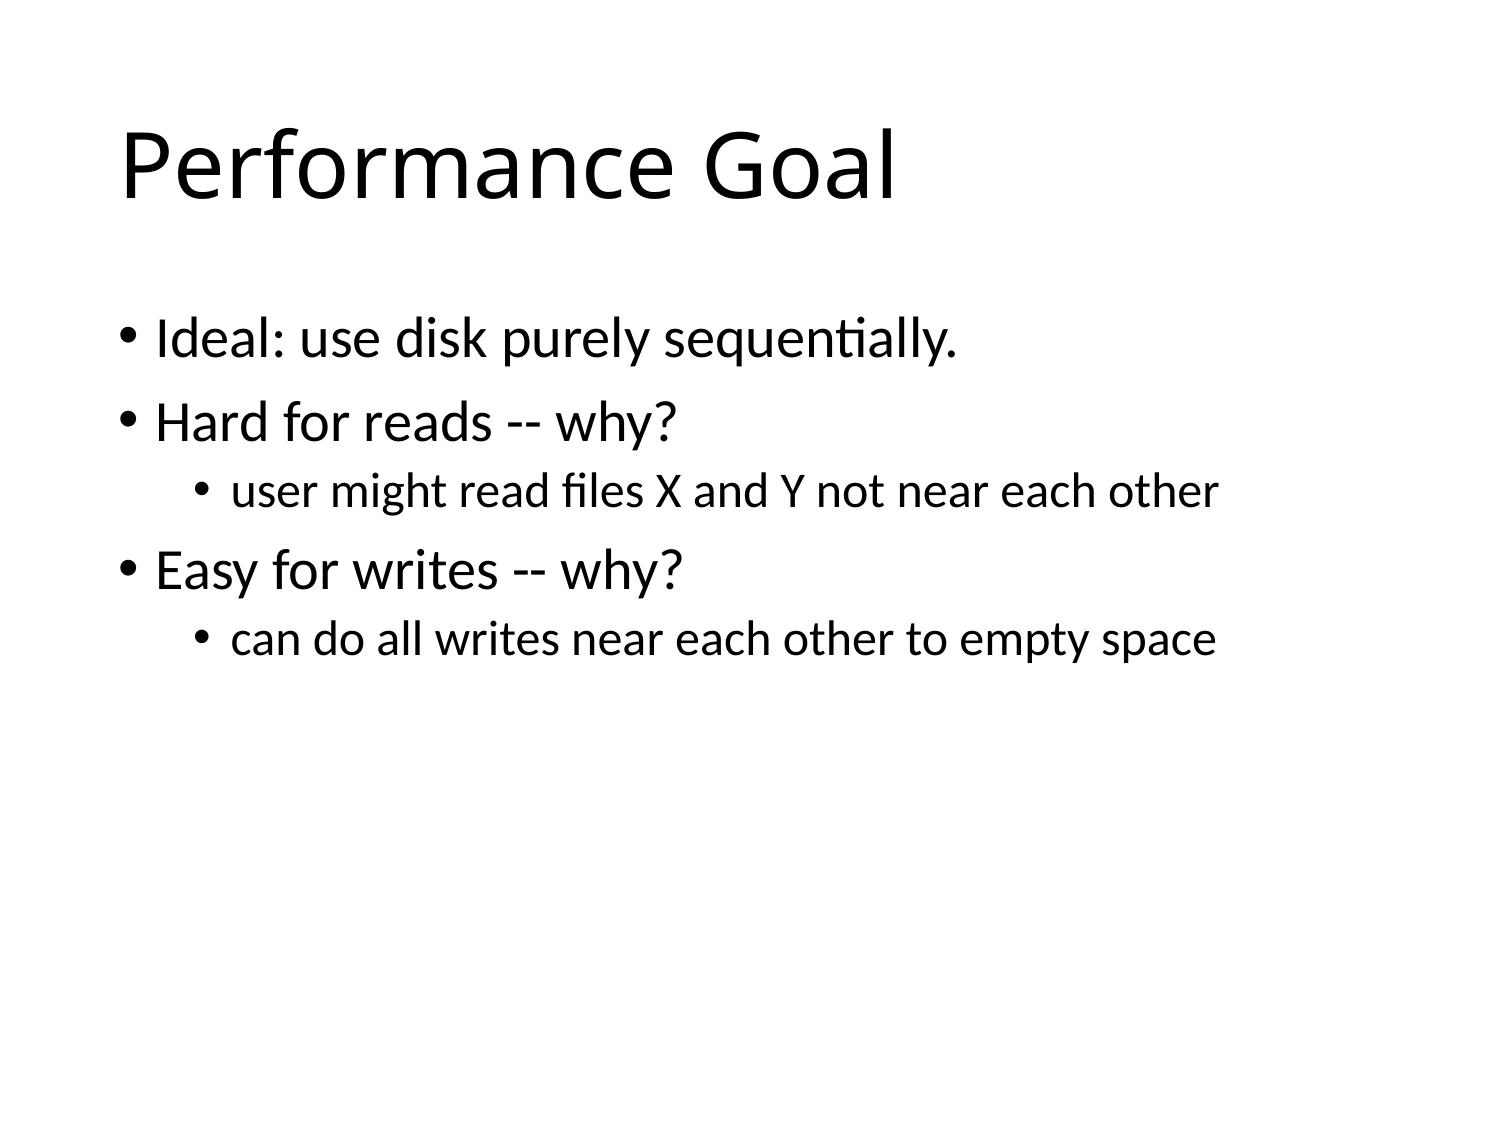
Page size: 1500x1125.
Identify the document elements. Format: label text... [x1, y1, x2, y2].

list Ideal: use disk purely sequentially. Hard for reads -- why? user might read files X and Y not near each other Easy for writes -- why? can do all writes near each other to empty space [103, 299, 1397, 1014]
title Performance Goal [103, 59, 1397, 278]
